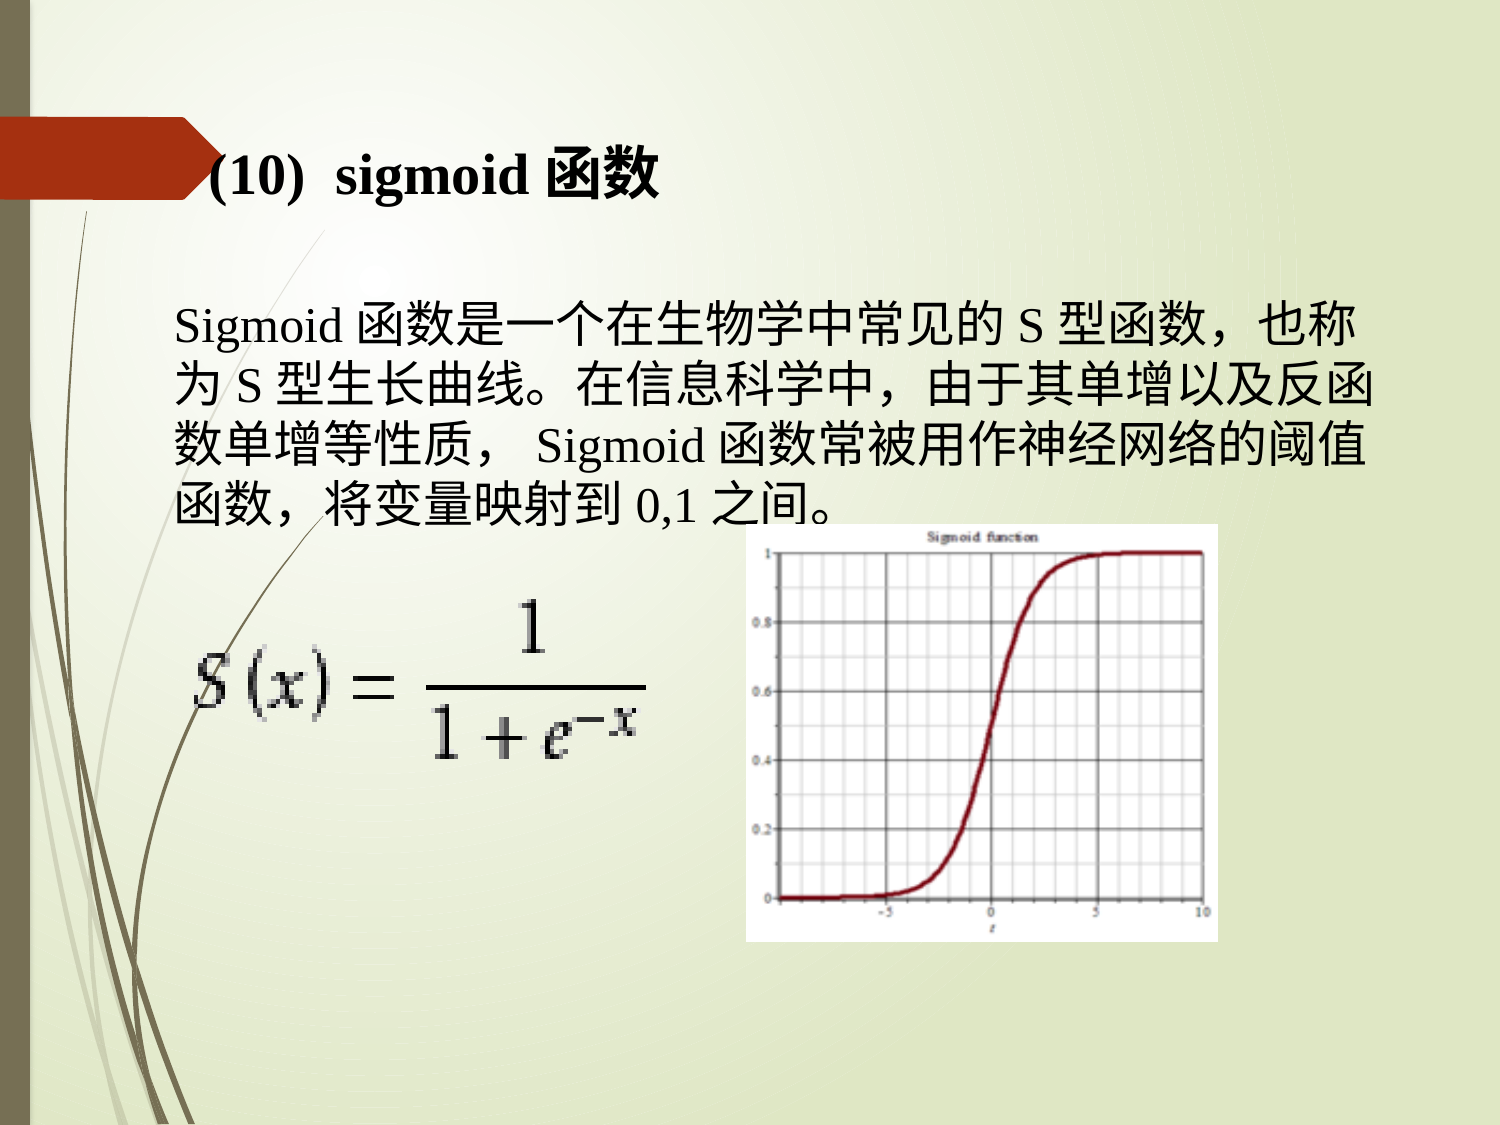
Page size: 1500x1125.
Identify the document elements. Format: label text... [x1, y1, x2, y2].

text_box Sigmoid函数是一个在生物学中常见的S型函数，也称为S型生长曲线。在信息科学中，由于其单增以及反函数单增等性质，Sigmoid函数常被用作神经网络的阈值函数，将变量映射到0,1之间。 [158, 285, 1393, 541]
picture [746, 524, 1219, 942]
picture [193, 599, 646, 760]
text_box (10) sigmoid函数 [194, 128, 836, 214]
